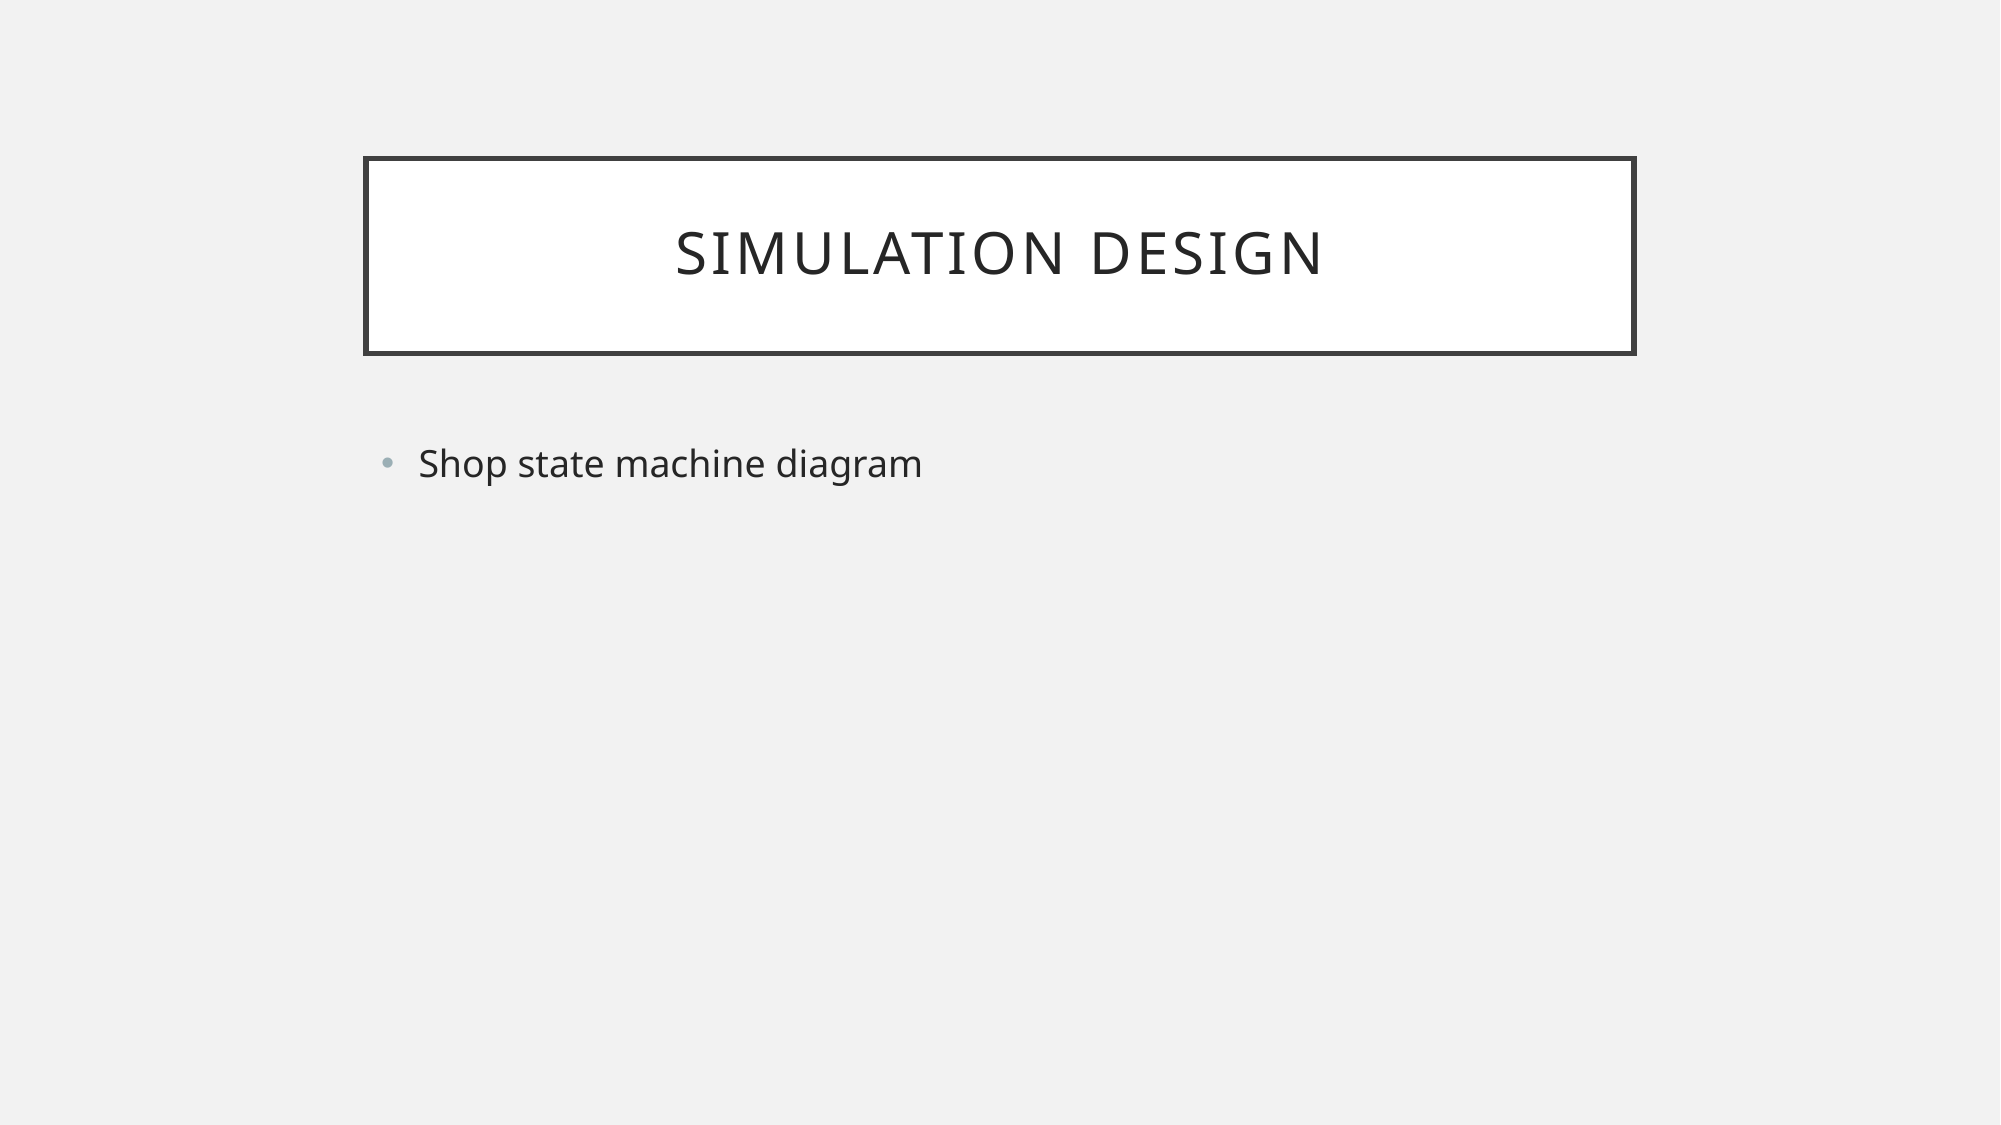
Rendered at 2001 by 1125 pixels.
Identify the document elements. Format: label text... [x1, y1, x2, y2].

title Simulation Design [363, 156, 1637, 356]
list Shop state machine diagram [366, 432, 1634, 942]
